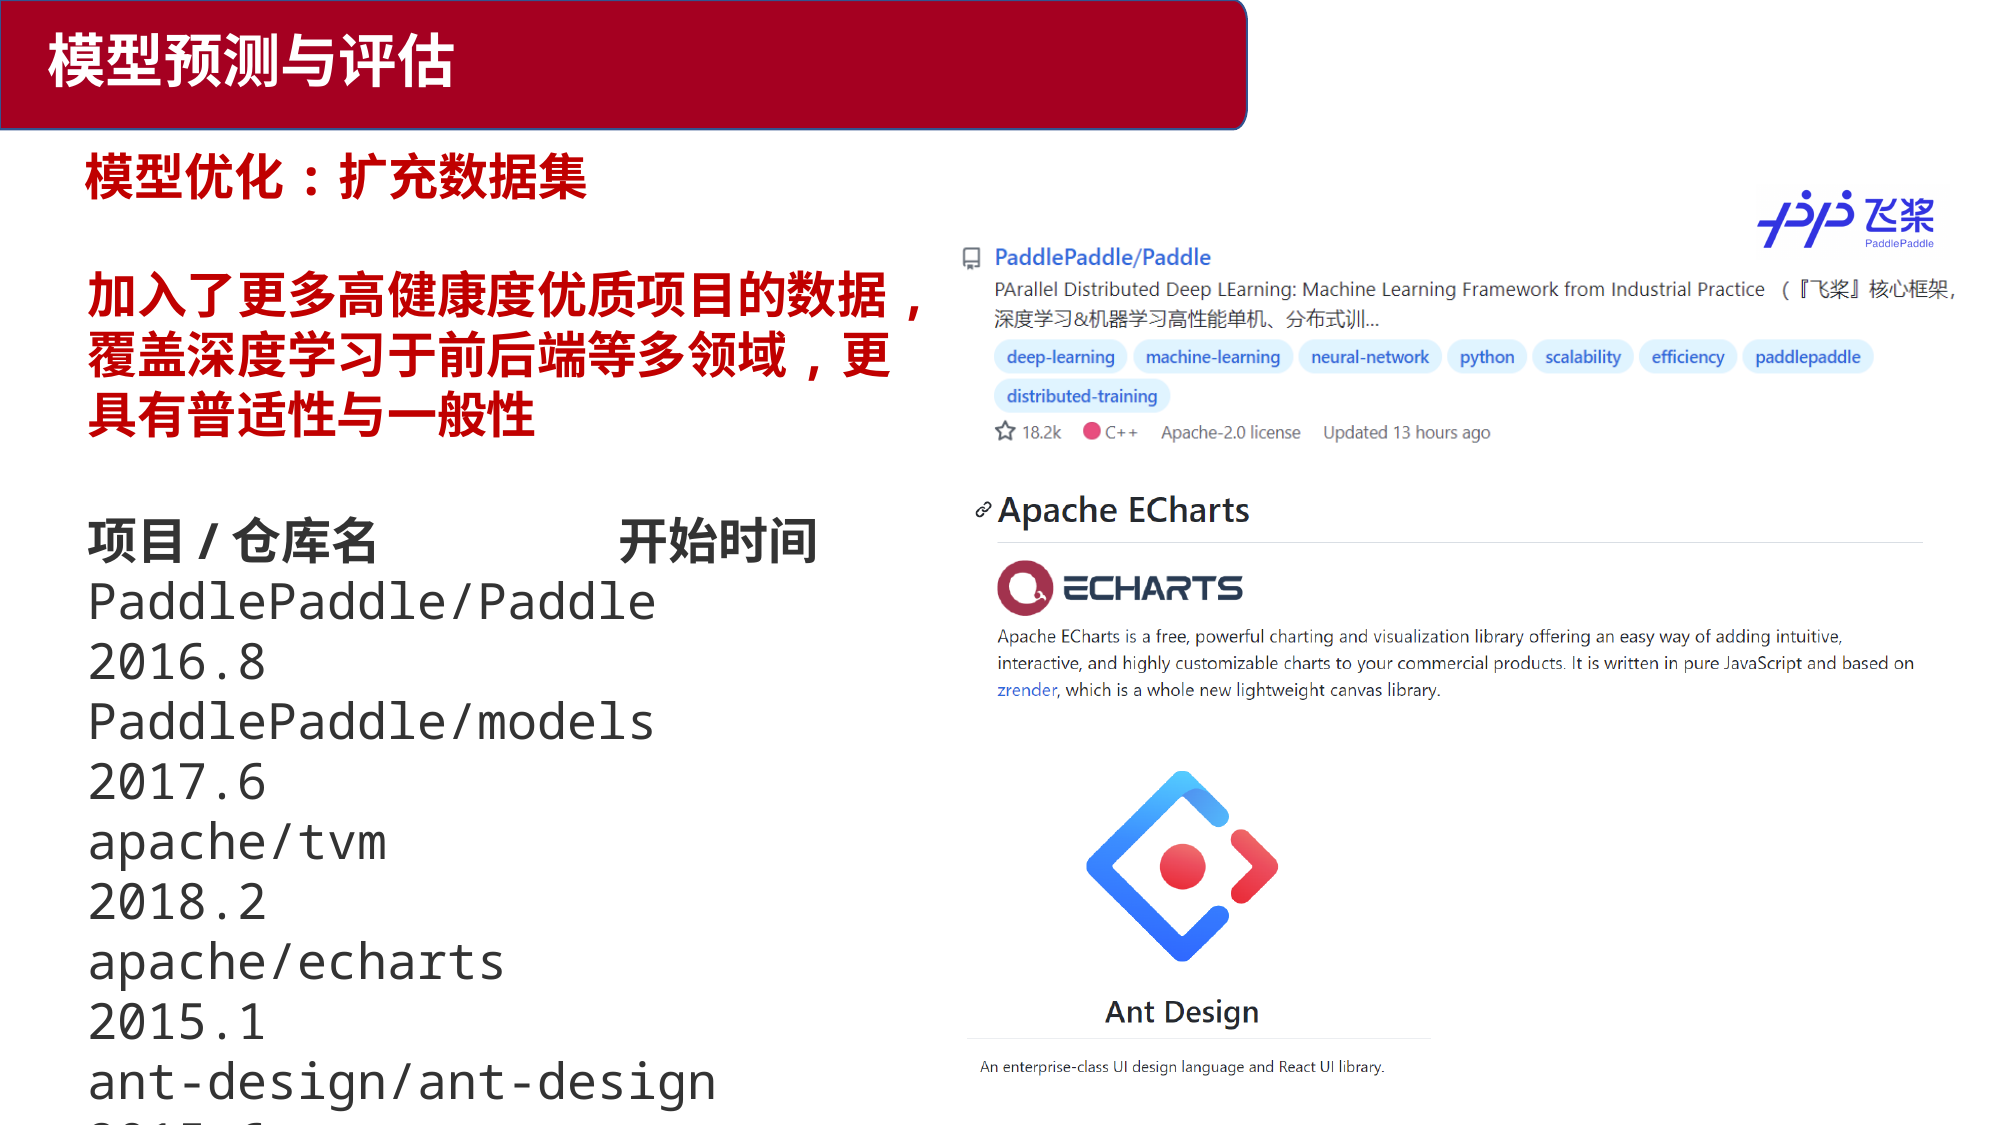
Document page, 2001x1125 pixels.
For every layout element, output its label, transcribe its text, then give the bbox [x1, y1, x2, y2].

text_box 加入了更多高健康度优质项目的数据, 覆盖深度学习于前后端等多领域,更具有普适性与一般性 [72, 256, 927, 451]
picture [967, 474, 1926, 704]
text_box 项目/仓库名 开始时间 PaddlePaddle/Paddle 2016.8 PaddlePaddle/models 2017.6 apache/tvm 2018.2 apache/echarts 2015.1 ant-design/ant-design 2015.6 NervJS/taro 2018.6 ApolloAuto/apollo 2018.1 注:结束时间均为2021.11 [72, 501, 927, 1125]
text_box [0, 0, 1248, 131]
picture [967, 767, 1431, 1078]
picture [952, 184, 1965, 454]
text_box 模型预测与评估 [32, 17, 767, 102]
text_box 模型优化:扩充数据集 [69, 137, 624, 213]
